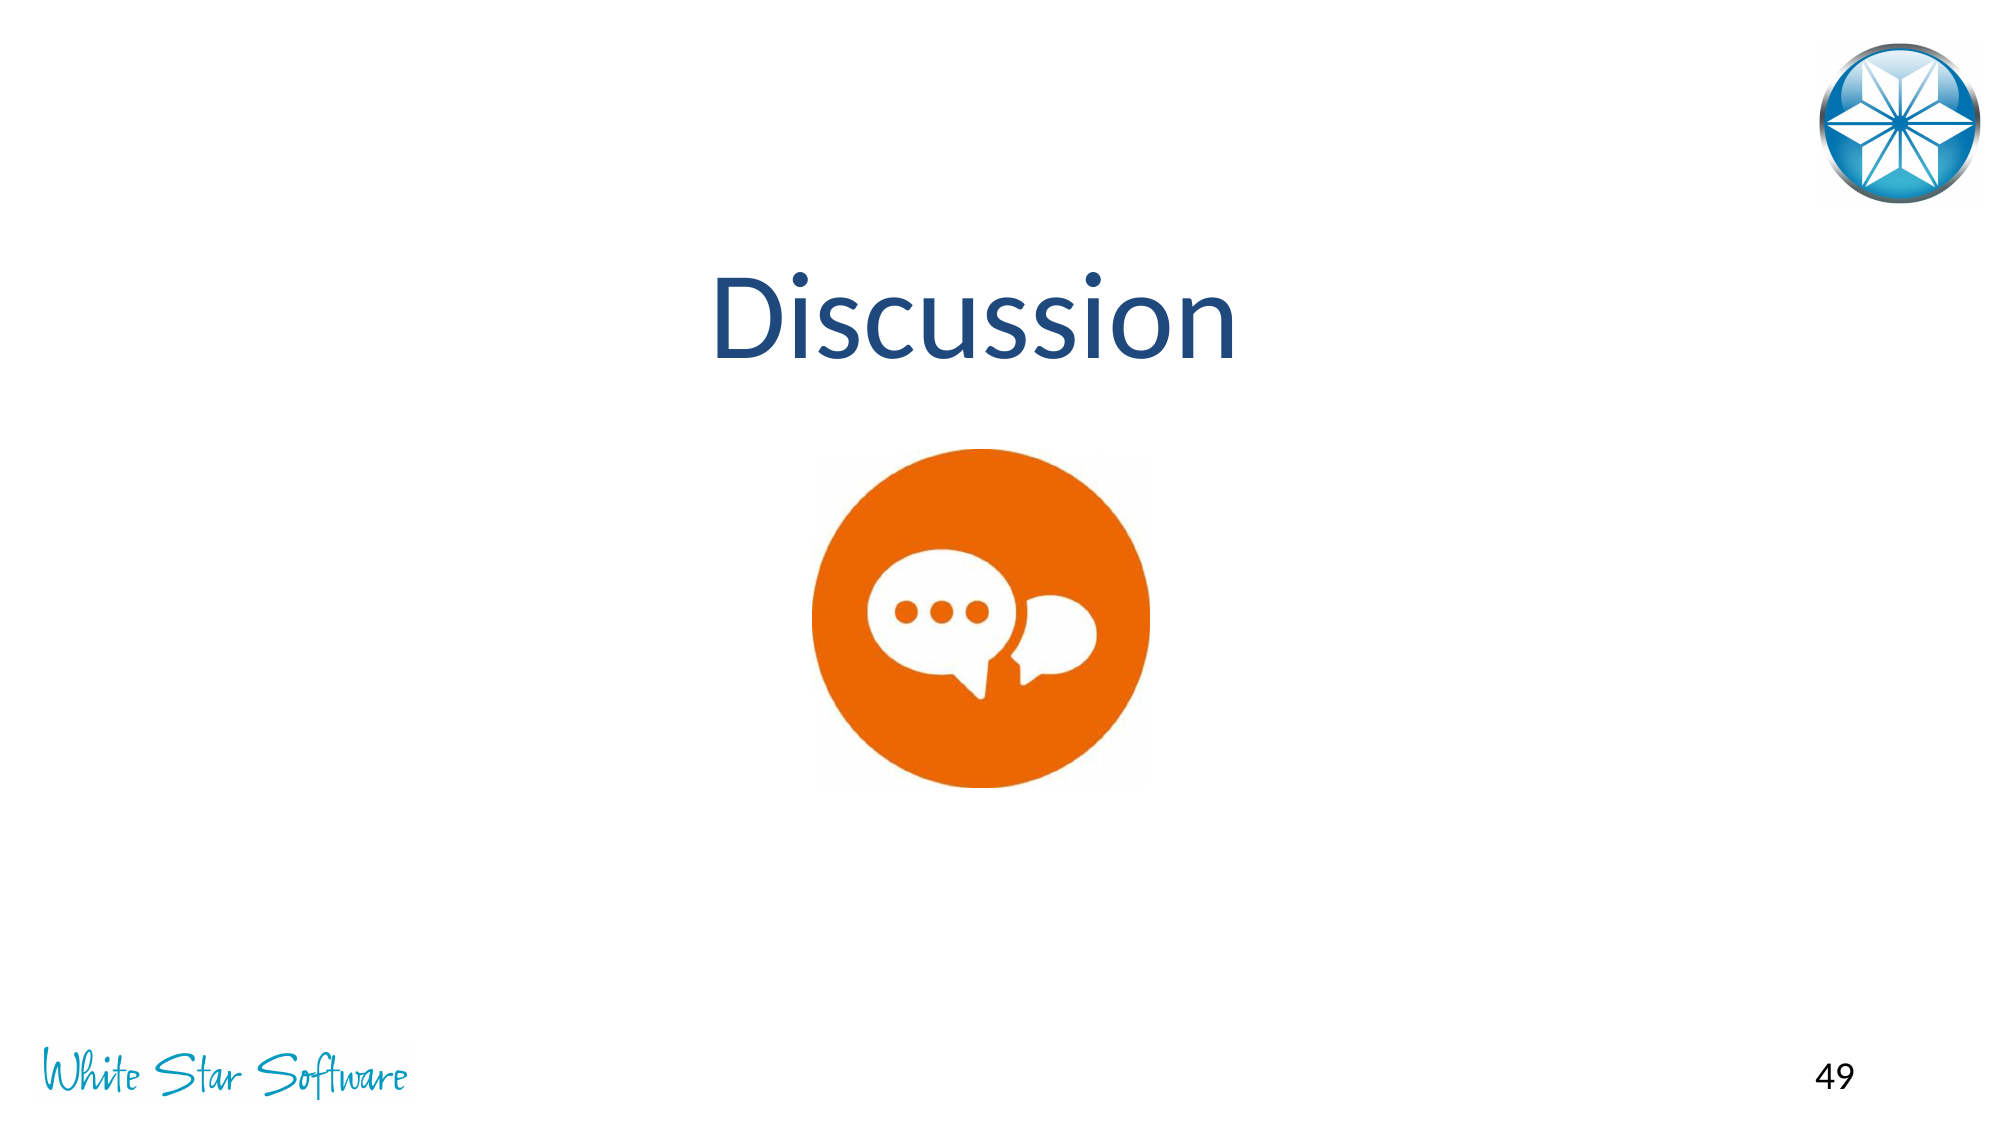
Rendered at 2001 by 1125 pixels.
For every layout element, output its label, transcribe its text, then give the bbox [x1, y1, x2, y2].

picture [360, 1074, 369, 1085]
title Discussion [337, 226, 1613, 450]
picture [1818, 42, 1982, 205]
slide_number 49 [1800, 1042, 1900, 1103]
picture [320, 1055, 331, 1072]
picture [37, 1045, 413, 1100]
picture [812, 449, 1151, 788]
